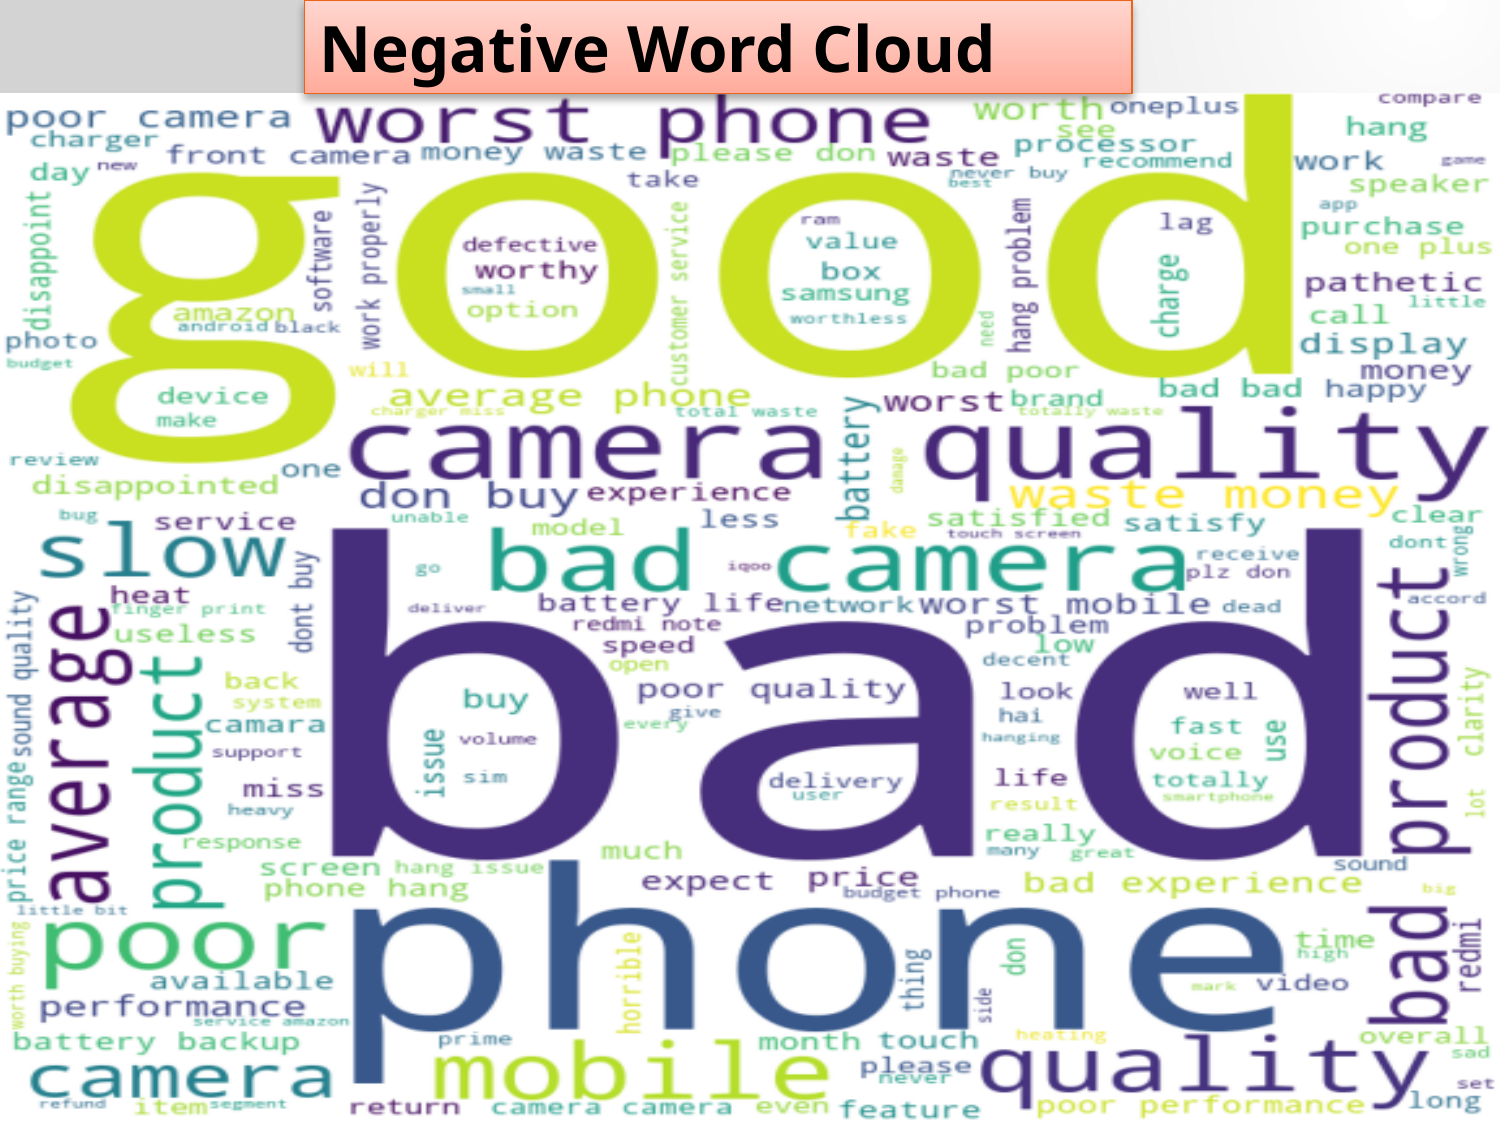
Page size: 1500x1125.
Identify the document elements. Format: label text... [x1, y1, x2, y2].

title Negative Word Cloud [304, 0, 1133, 93]
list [0, 93, 1500, 1125]
